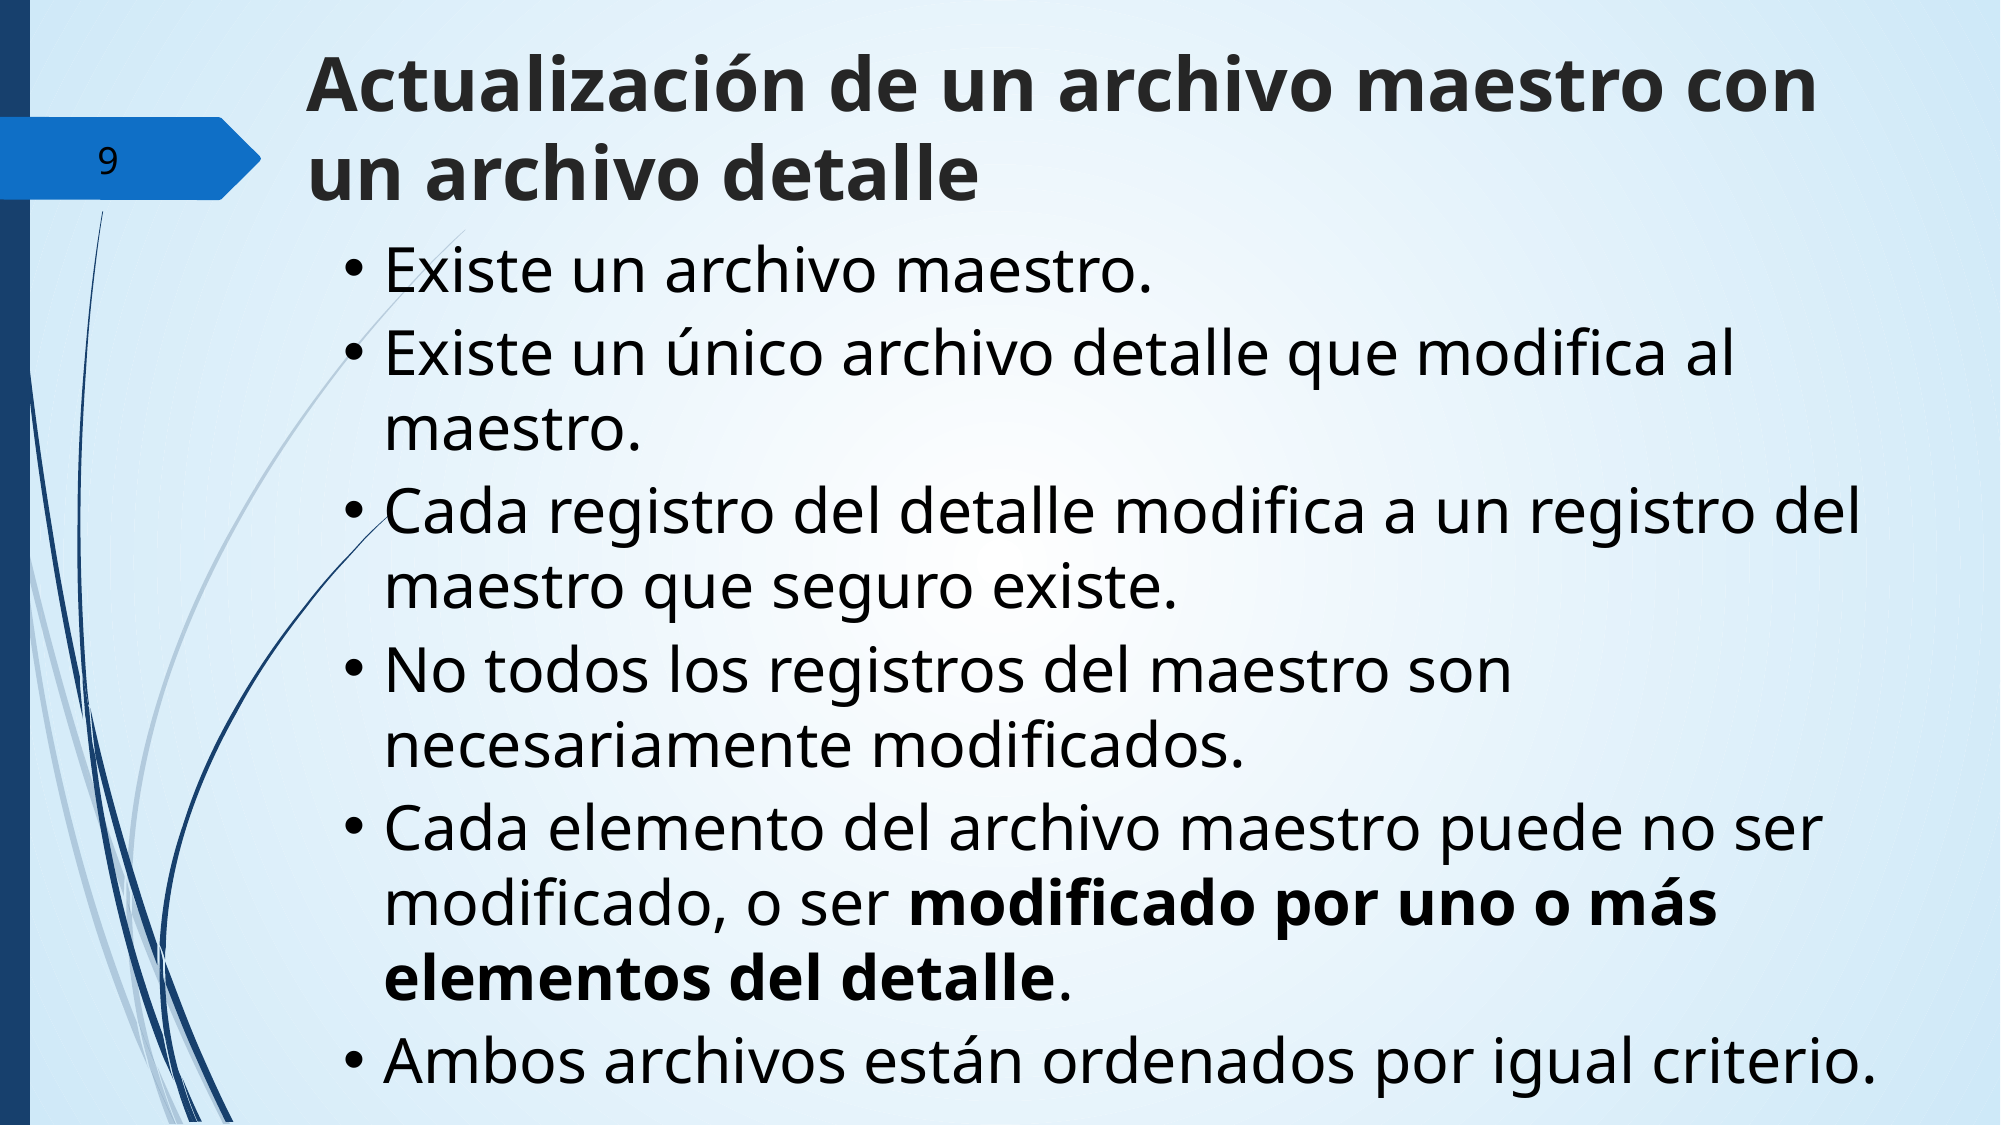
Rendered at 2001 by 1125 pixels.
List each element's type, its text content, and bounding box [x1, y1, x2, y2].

text_box 9 [82, 129, 211, 190]
text_box Actualización de un archivo maestro con un archivo detalle [306, 23, 1938, 234]
text_box Existe un archivo maestro. Existe un único archivo detalle que modifica al maestro. Cada registro del detalle modifica a un registro del maestro que seguro existe. No todos los registros del maestro son necesariamente modificados. Cada elemento del archivo maestro puede no ser modificado, o ser modificado por uno o más elementos del detalle. Ambos archivos están ordenados por igual criterio. [308, 222, 1997, 1125]
